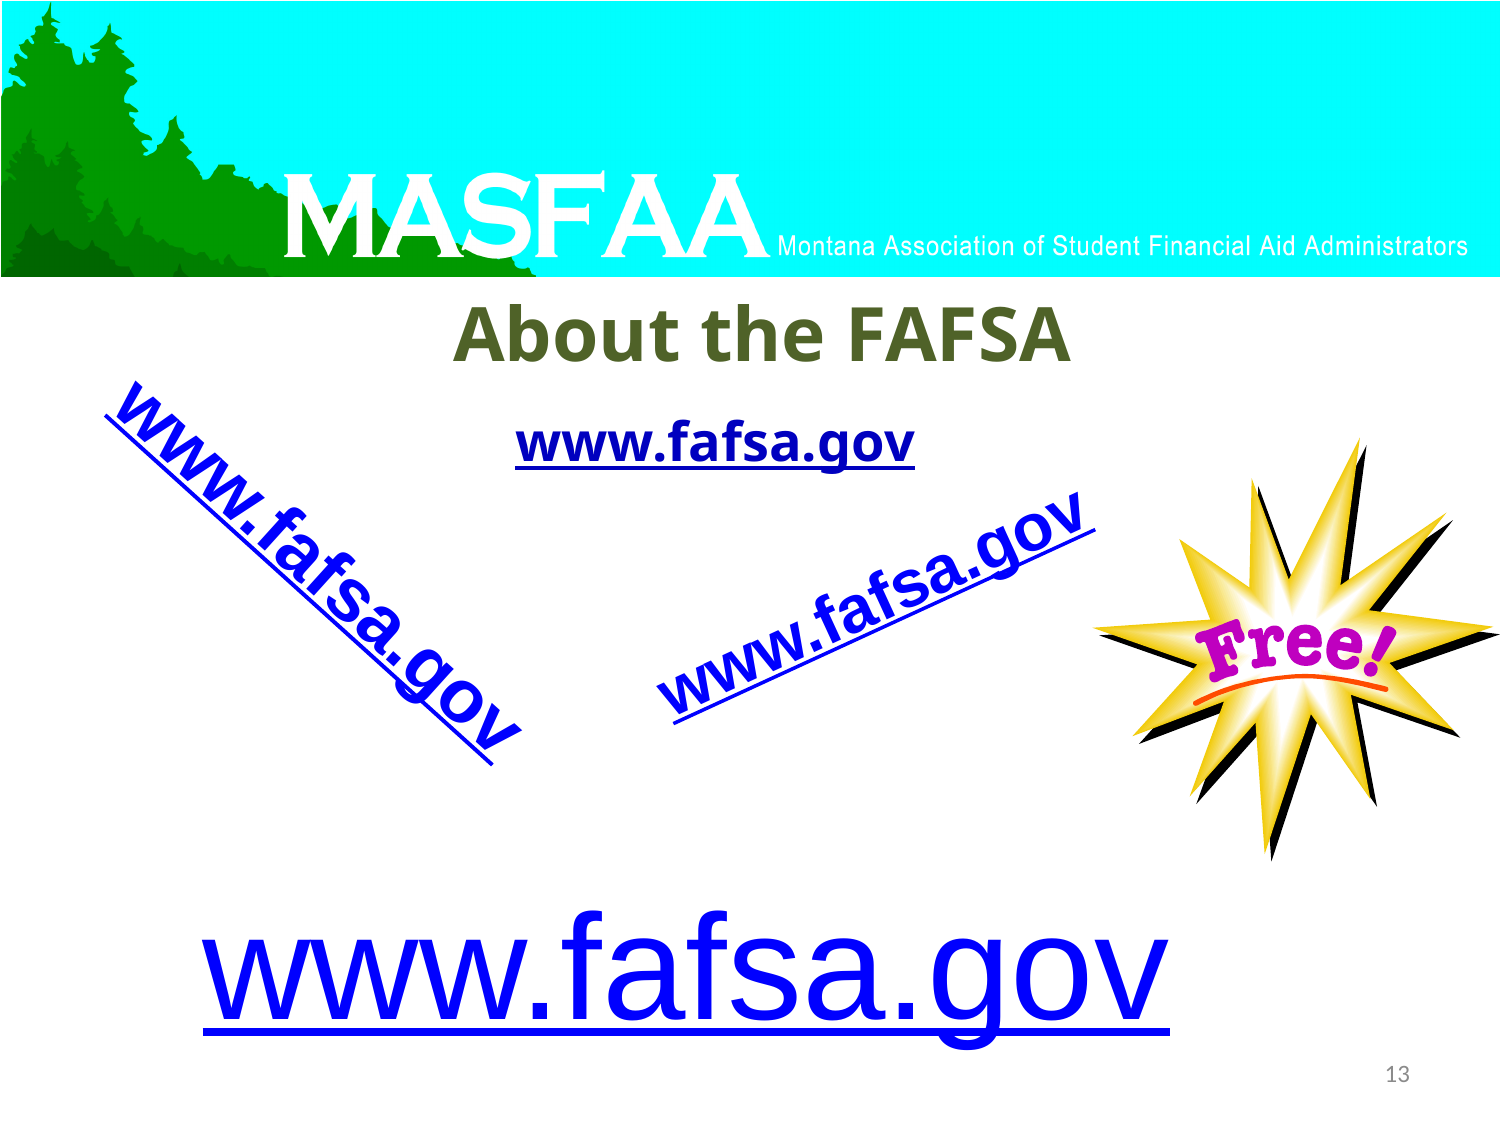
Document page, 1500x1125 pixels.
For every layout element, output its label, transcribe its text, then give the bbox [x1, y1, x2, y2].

title About the FAFSA [124, 262, 1401, 401]
text_box www.fafsa.gov [626, 450, 1087, 817]
slide_number 13 [1074, 1042, 1425, 1103]
text_box www.fafsa.gov [23, 339, 563, 854]
text_box www.fafsa.gov [187, 862, 1186, 1125]
subtitle www.fafsa.gov [499, 399, 938, 488]
picture [1092, 437, 1500, 862]
